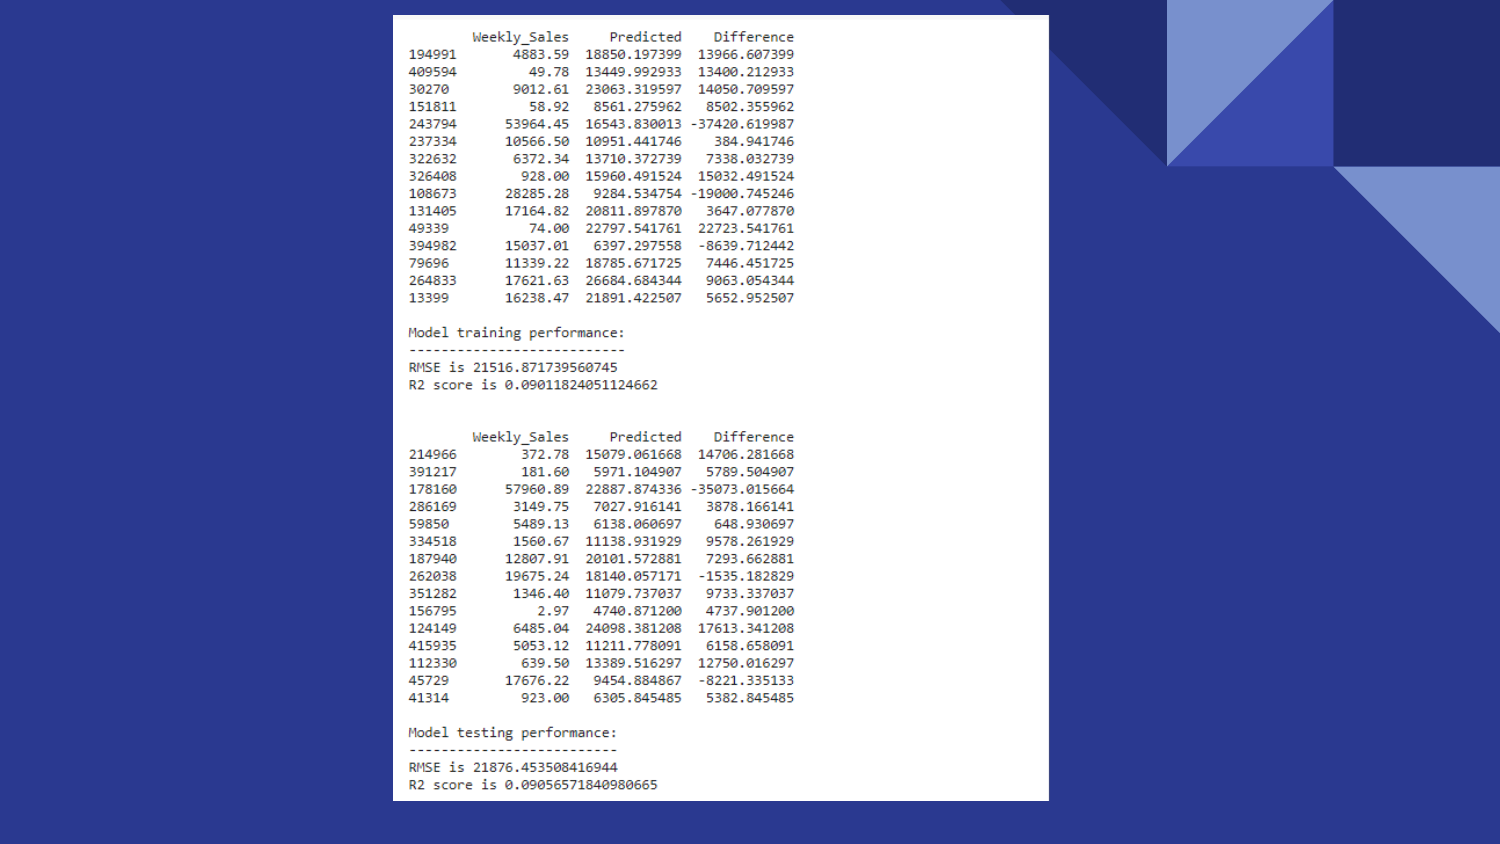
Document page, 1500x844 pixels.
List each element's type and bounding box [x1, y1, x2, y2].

picture [392, 14, 1500, 802]
